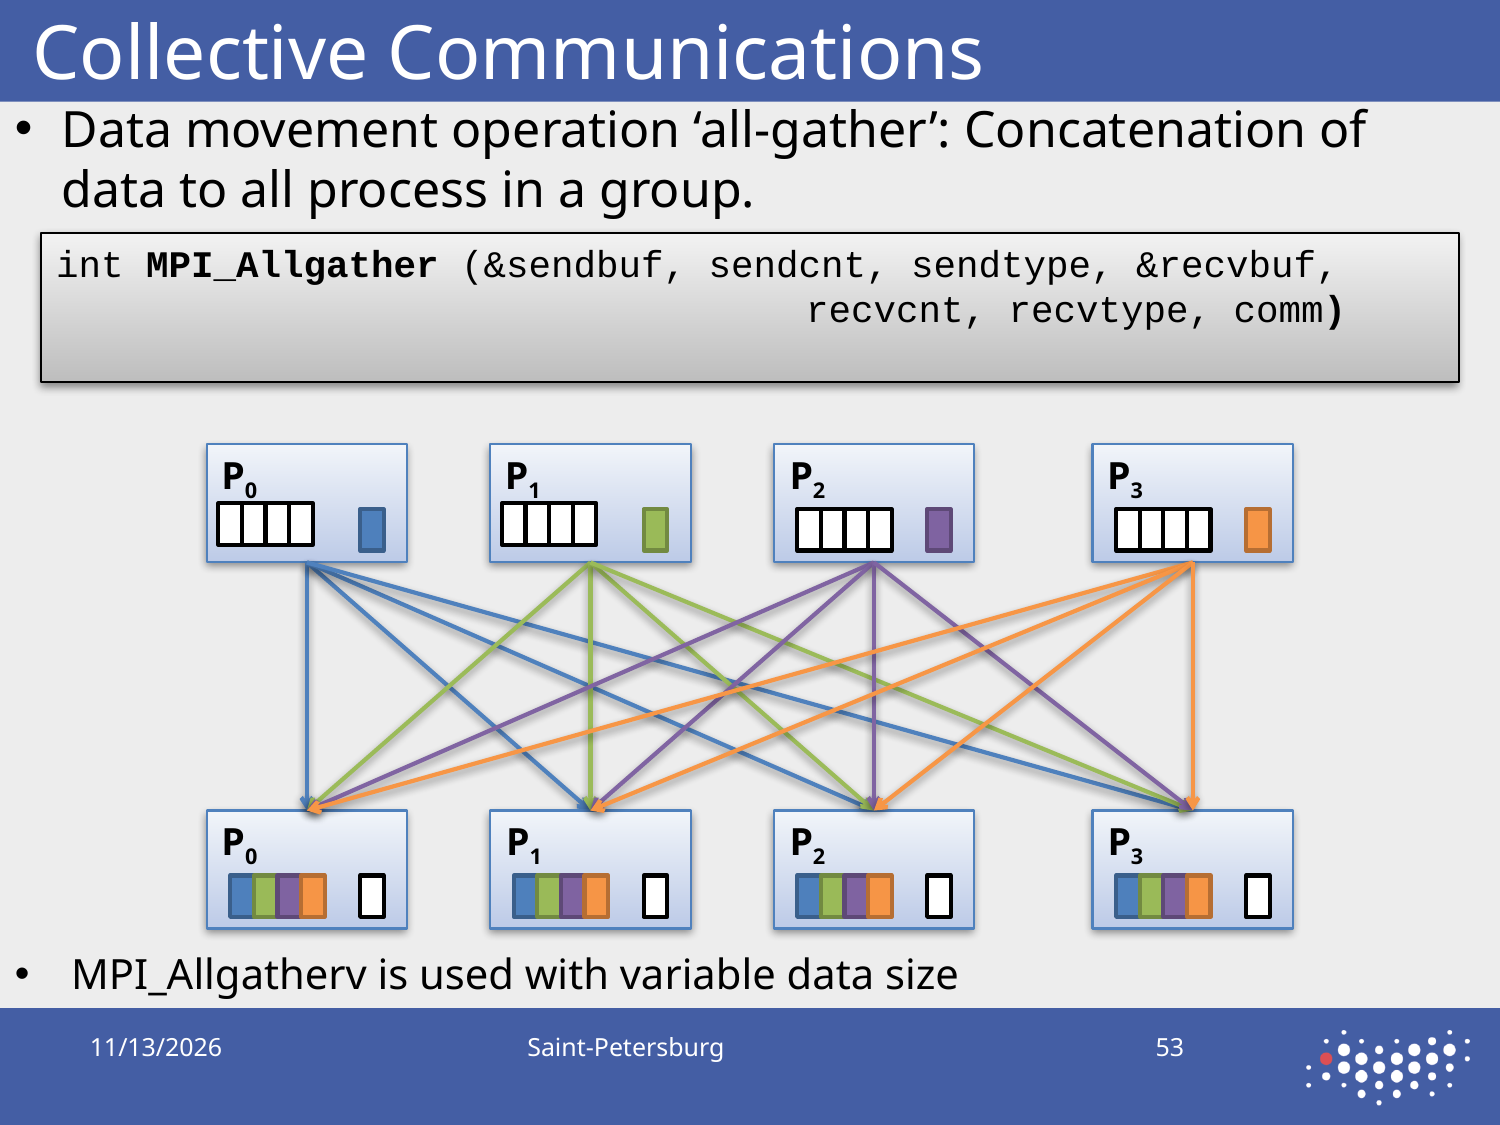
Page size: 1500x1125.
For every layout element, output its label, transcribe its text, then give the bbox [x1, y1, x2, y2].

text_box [873, 561, 1192, 811]
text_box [306, 561, 590, 811]
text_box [489, 443, 692, 560]
picture [1290, 1013, 1479, 1116]
text_box int MPI_Allgather (&sendbuf, sendcnt, sendtype, &recvbuf, recvcnt, recvtype, comm) [40, 232, 1460, 383]
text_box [206, 443, 408, 563]
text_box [489, 825, 692, 930]
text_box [1091, 809, 1294, 930]
title Collective Communications [17, 0, 1368, 89]
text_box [773, 443, 975, 560]
footer Saint-Petersburg [512, 1024, 988, 1103]
text_box Data movement operation ‘all-gather’: Concatenation of data to all process in a group. [0, 89, 1500, 225]
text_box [206, 809, 408, 930]
slide_number 53 [1074, 1024, 1199, 1103]
text_box MPI_Allgatherv is used with variable data size [0, 940, 1500, 1006]
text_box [773, 825, 975, 930]
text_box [1091, 443, 1294, 563]
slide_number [75, 1024, 425, 1103]
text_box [590, 561, 873, 811]
